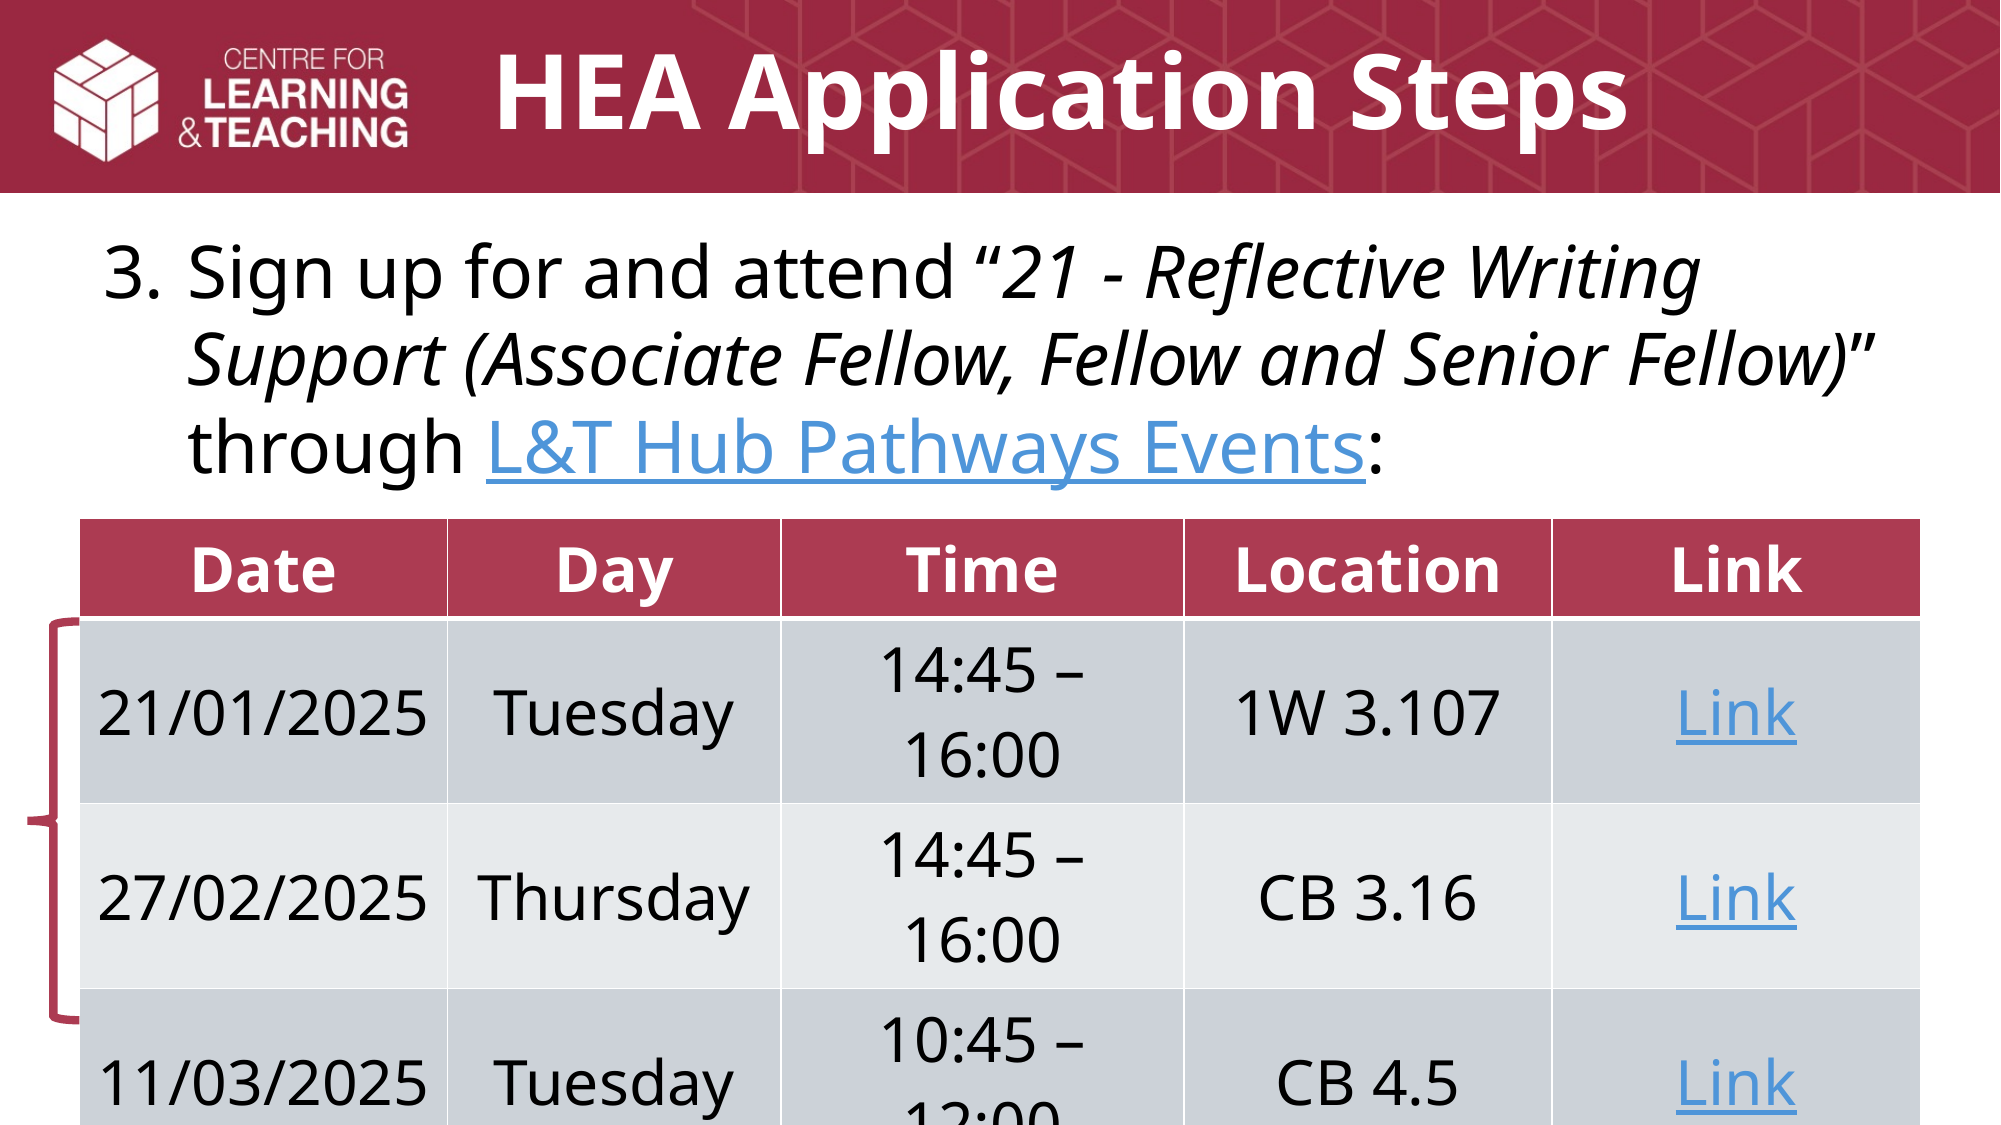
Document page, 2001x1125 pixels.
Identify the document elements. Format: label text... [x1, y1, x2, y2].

table_cell Link [1553, 621, 1920, 803]
text_box [27, 619, 80, 1022]
table_header Date [80, 519, 447, 616]
table_cell 11/03/2025 [80, 989, 447, 1125]
table_cell Link [1553, 804, 1920, 988]
list Sign up for and attend “21 - Reflective Writing Support (Associate Fellow, Fellow and Senior Fellow)” through L&T Hub Pathways Events: [88, 217, 1912, 517]
table_cell Link [1553, 989, 1920, 1125]
table_header Link [1553, 519, 1920, 616]
table_cell 14:45 – 16:00 [782, 621, 1183, 803]
picture [0, 0, 2000, 193]
table_header Location [1185, 519, 1551, 616]
table_header Day [448, 519, 780, 616]
table_cell 27/02/2025 [80, 804, 447, 988]
table_cell 1W 3.107 [1185, 621, 1551, 803]
table_cell 14:45 – 16:00 [782, 804, 1183, 988]
table_cell CB 3.16 [1185, 804, 1551, 988]
table_cell 10:45 – 12:00 [782, 989, 1183, 1125]
table_header Time [782, 519, 1183, 616]
title HEA Application Steps [476, 29, 2000, 163]
table_cell CB 4.5 [1185, 989, 1551, 1125]
table_cell Tuesday [448, 621, 780, 803]
table_cell 21/01/2025 [80, 621, 447, 803]
table_cell Tuesday [448, 989, 780, 1125]
table_cell Thursday [448, 804, 780, 988]
